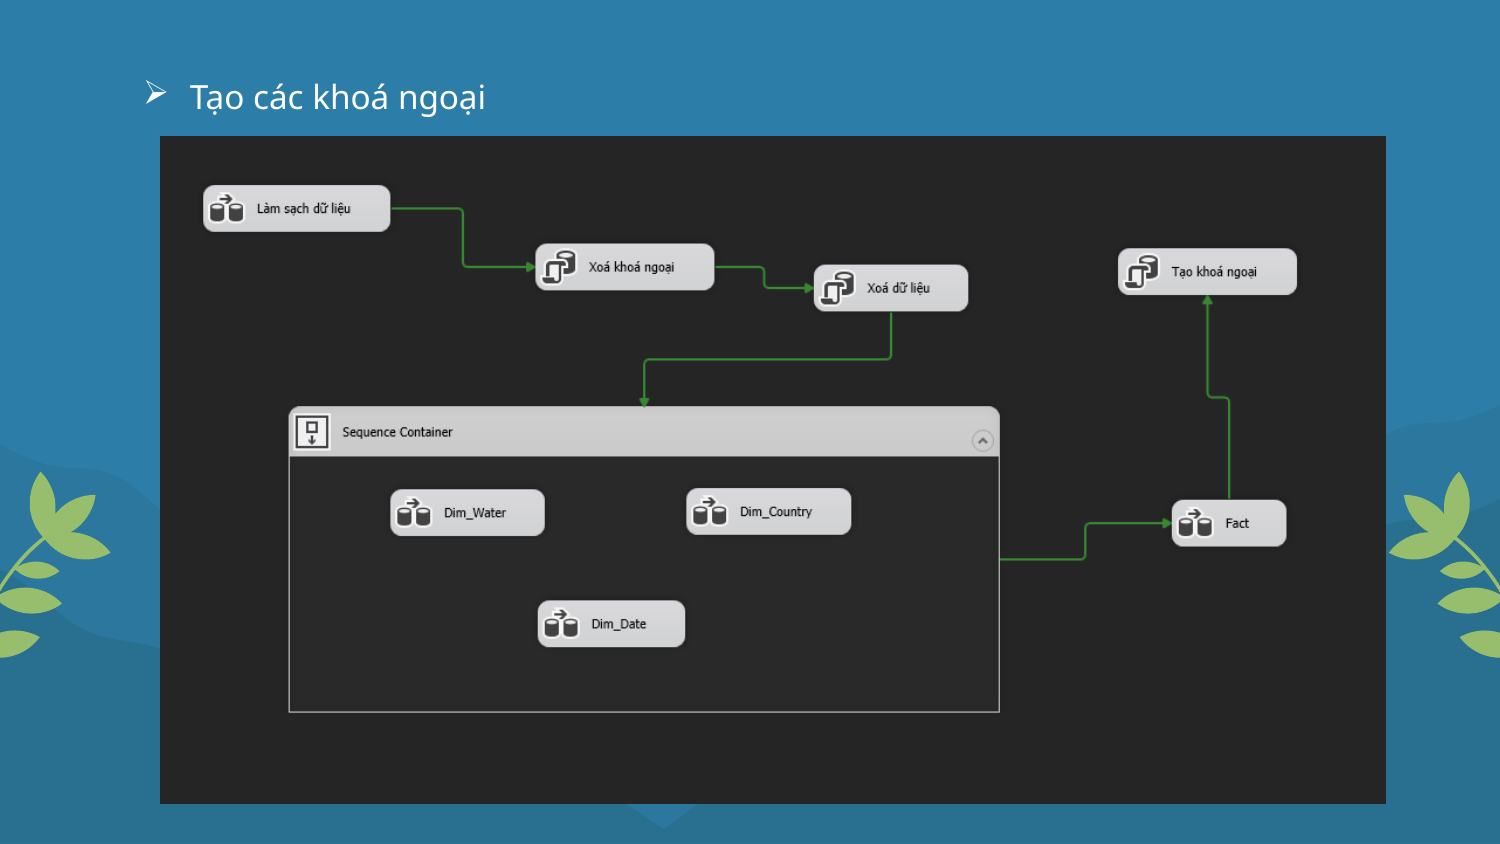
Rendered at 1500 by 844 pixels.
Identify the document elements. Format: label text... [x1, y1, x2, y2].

text_box Tạo các khoá ngoại [128, 90, 577, 183]
picture [160, 136, 1386, 804]
